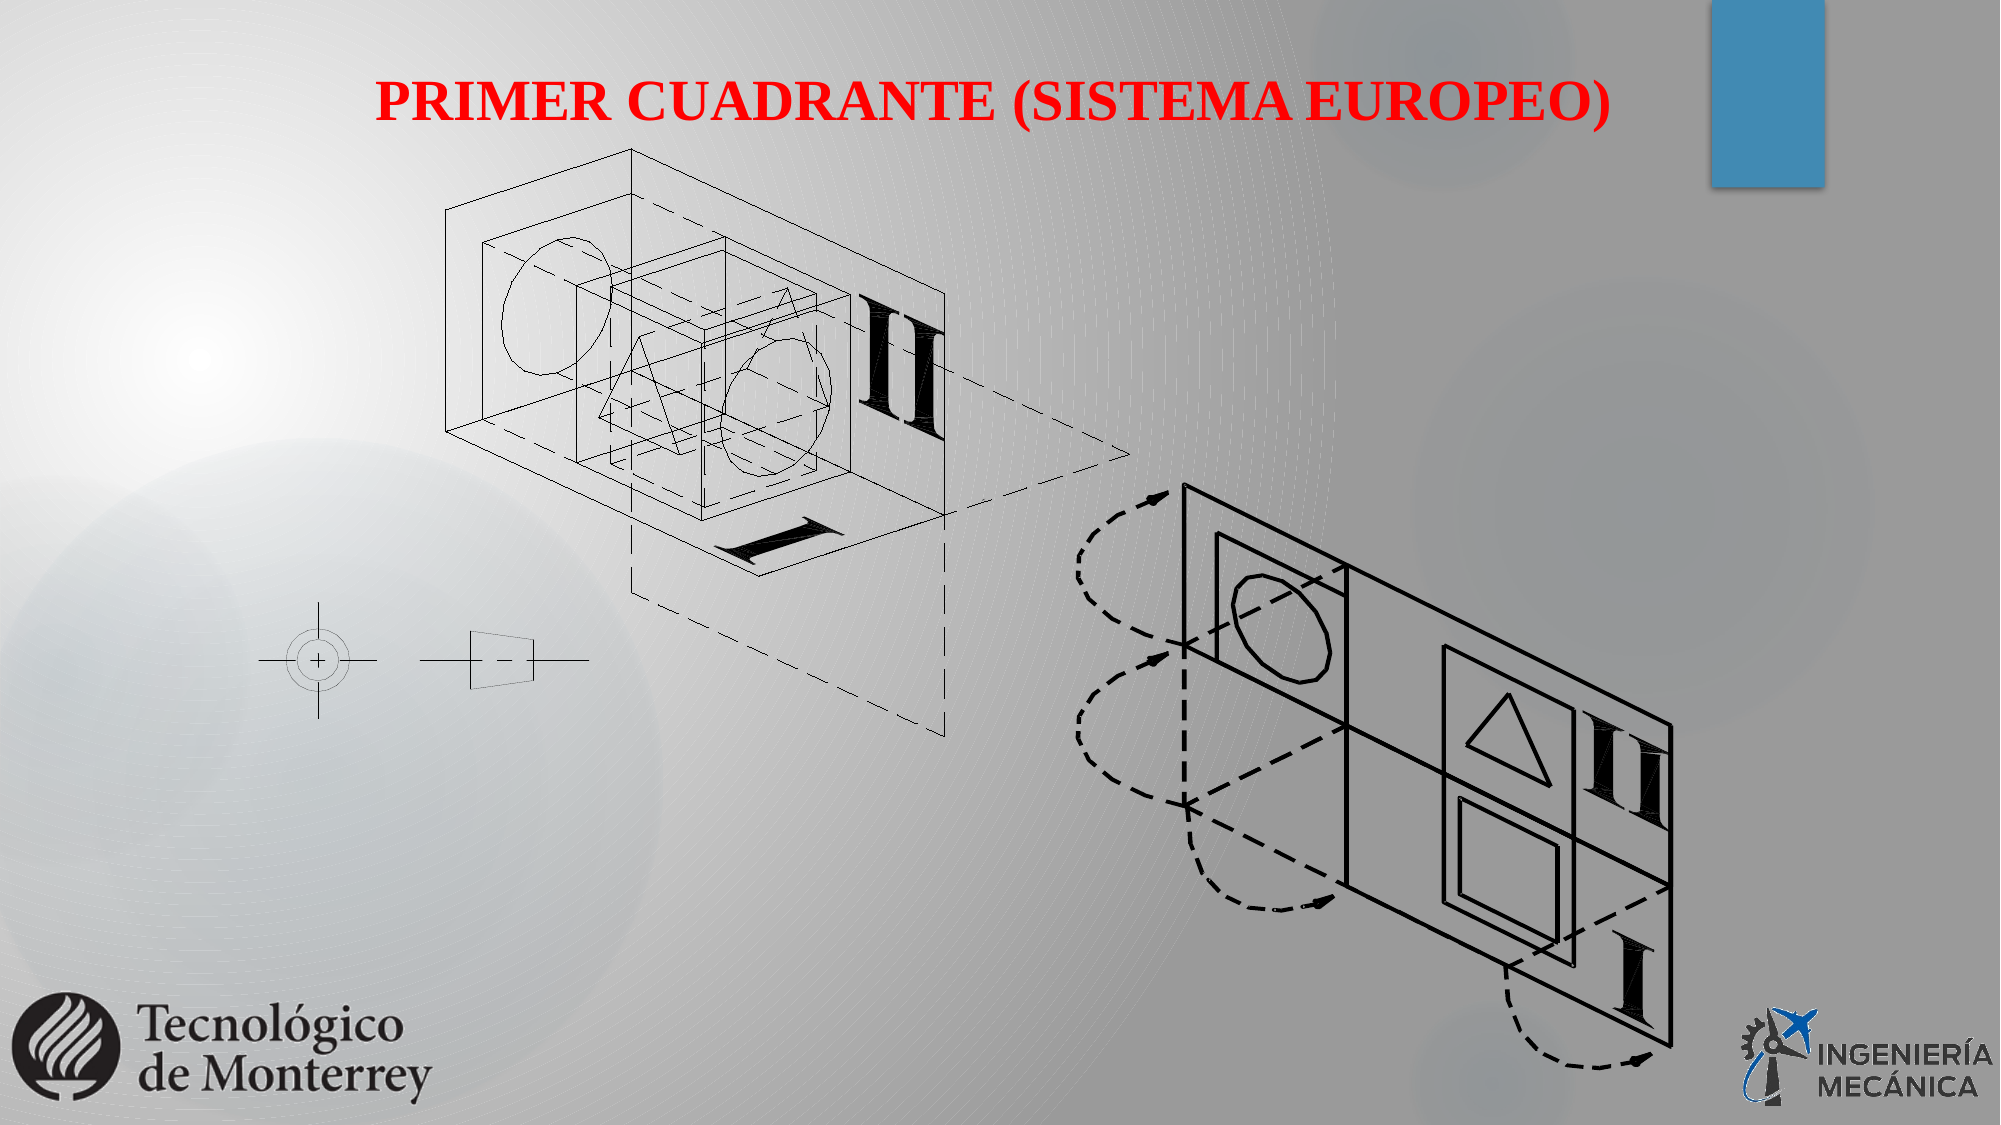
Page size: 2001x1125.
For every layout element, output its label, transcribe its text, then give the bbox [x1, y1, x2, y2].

text_box PRIMER CUADRANTE (SISTEMA EUROPEO) [326, 66, 1662, 140]
picture [1722, 989, 2000, 1125]
picture [0, 983, 453, 1125]
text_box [954, 479, 1674, 1071]
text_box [249, 148, 1131, 740]
